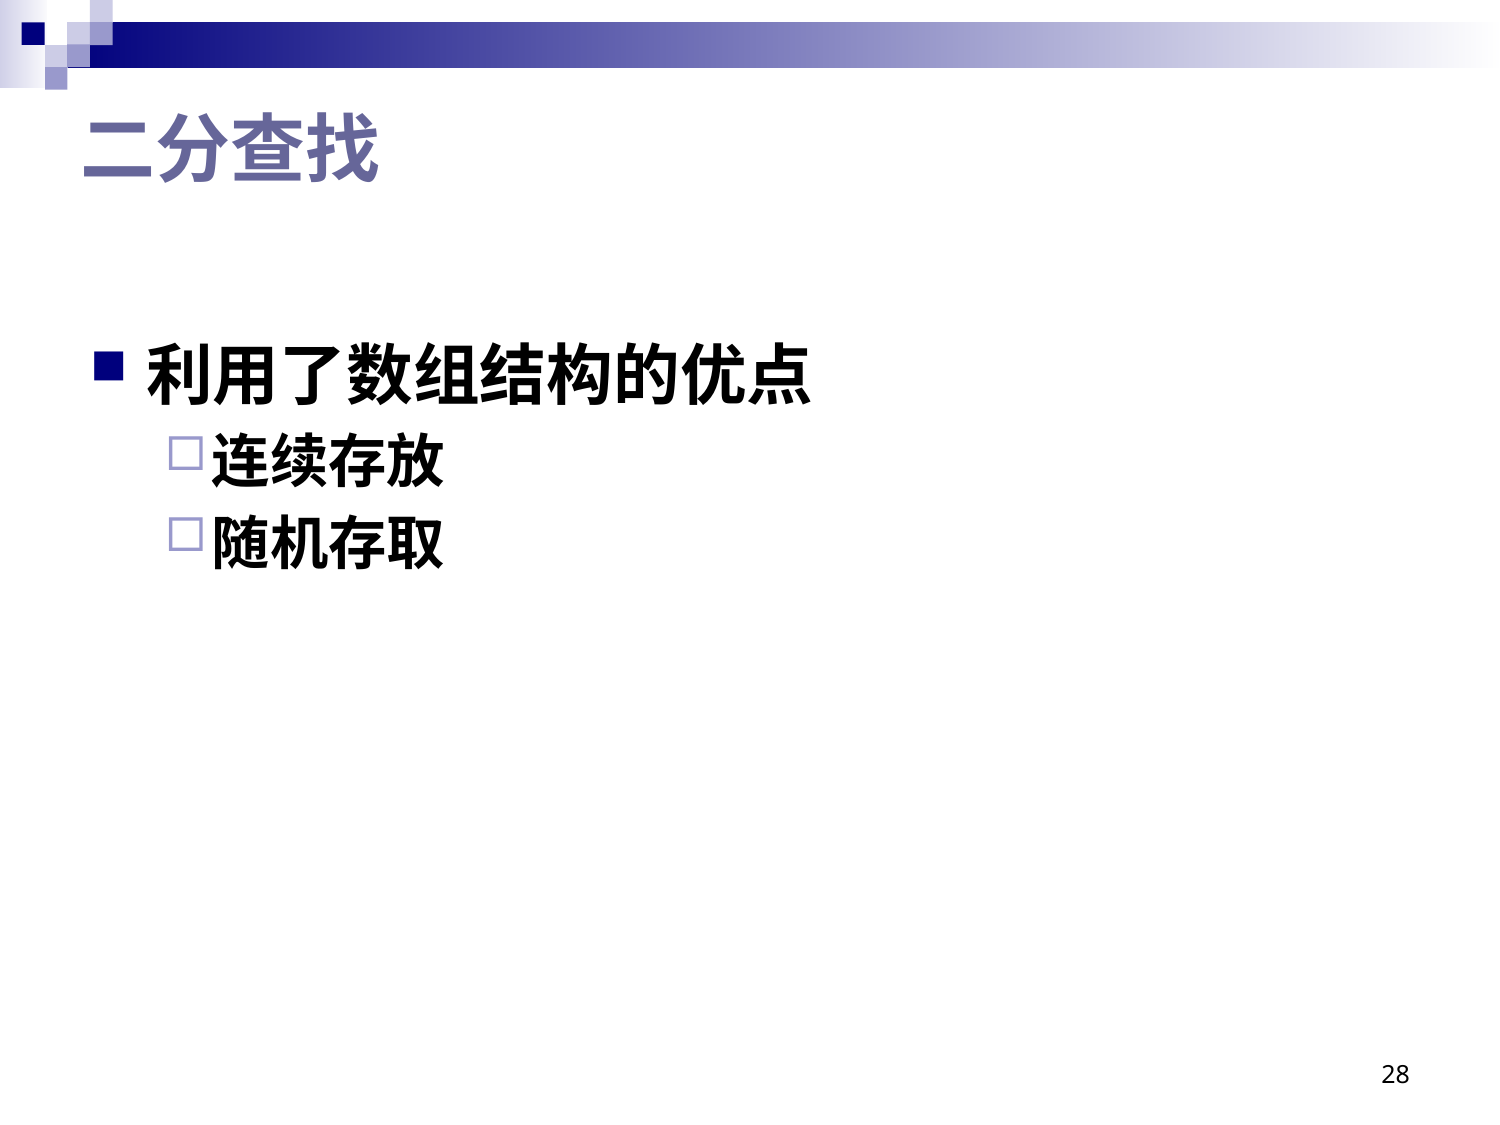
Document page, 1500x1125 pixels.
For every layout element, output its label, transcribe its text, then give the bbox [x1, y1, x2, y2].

slide_number 28 [1074, 1025, 1425, 1100]
title 二分查找 [65, 90, 1329, 203]
list 利用了数组结构的优点 连续存放 随机存取 [75, 324, 1425, 963]
